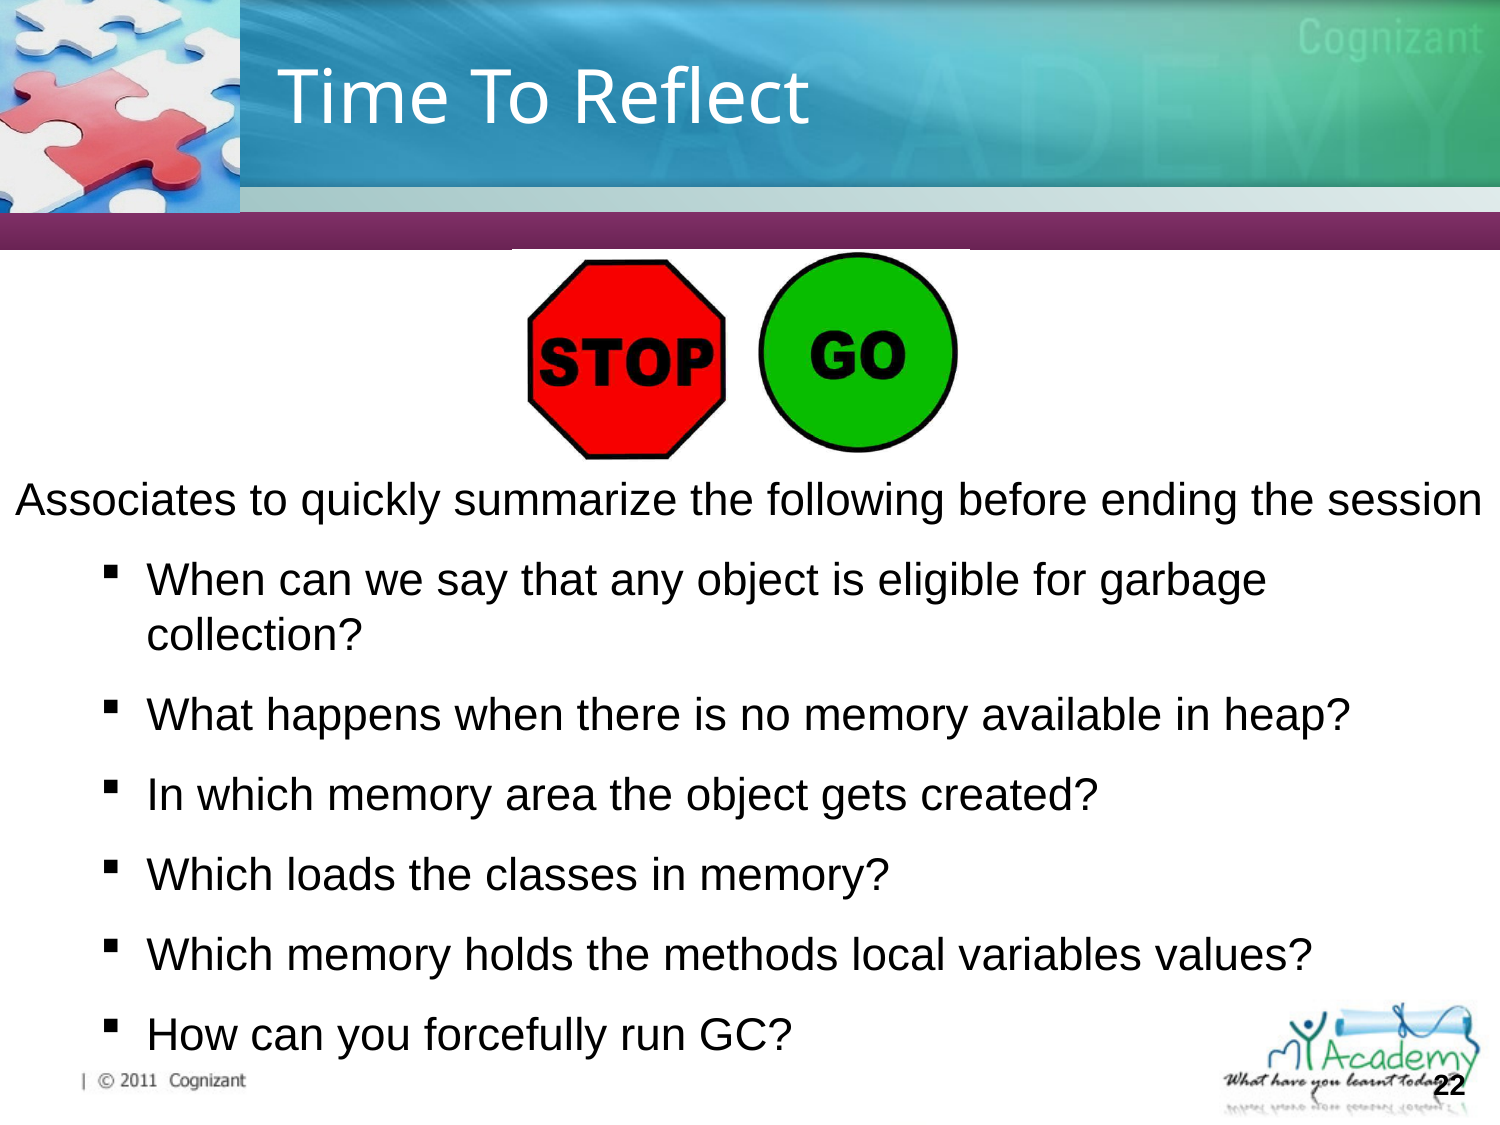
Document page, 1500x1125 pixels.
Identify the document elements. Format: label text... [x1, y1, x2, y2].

picture [512, 249, 970, 470]
picture [0, 0, 262, 199]
slide_number 22 [1418, 1059, 1492, 1112]
title Time To Reflect [262, 0, 1500, 188]
list Associates to quickly summarize the following before ending the session When can we say that any object is eligible for garbage collection? What happens when there is no memory available in heap? In which memory area the object gets created? Which loads the classes in memory? Which memory holds the methods local variables values? How can you forcefully run GC? [0, 199, 1500, 1012]
picture [0, 1012, 1500, 1125]
